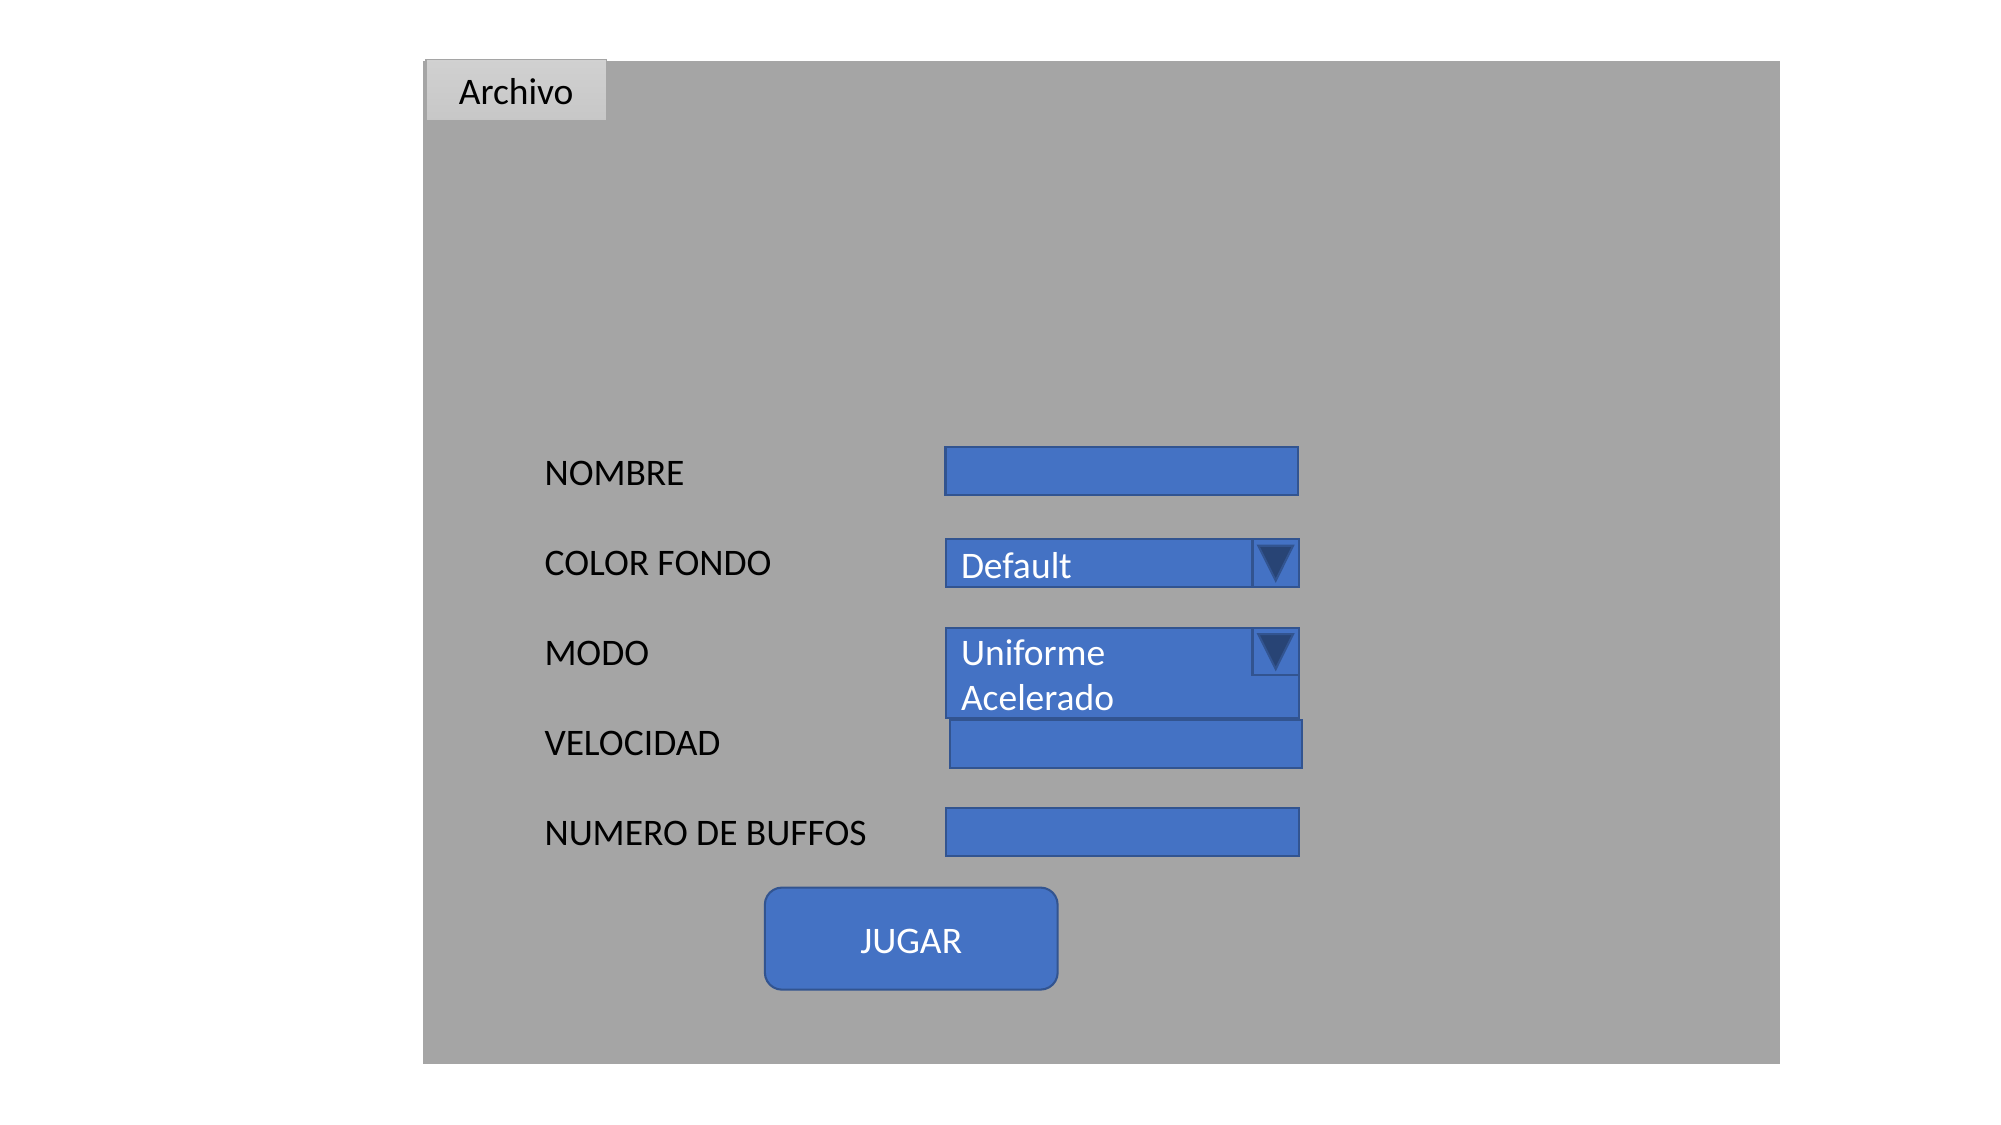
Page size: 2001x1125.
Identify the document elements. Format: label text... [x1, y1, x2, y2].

text_box [1251, 627, 1300, 676]
text_box [944, 446, 1299, 496]
text_box NOMBRE COLOR FONDO MODO VELOCIDAD NUMERO DE BUFFOS [529, 440, 1000, 861]
text_box [945, 807, 1300, 857]
text_box JUGAR [763, 886, 1059, 991]
text_box [1251, 538, 1300, 588]
text_box [949, 719, 1303, 769]
text_box [420, 58, 1783, 1067]
text_box Uniforme Acelerado [945, 627, 1300, 719]
text_box Archivo [425, 59, 607, 121]
text_box Default [945, 538, 1251, 588]
